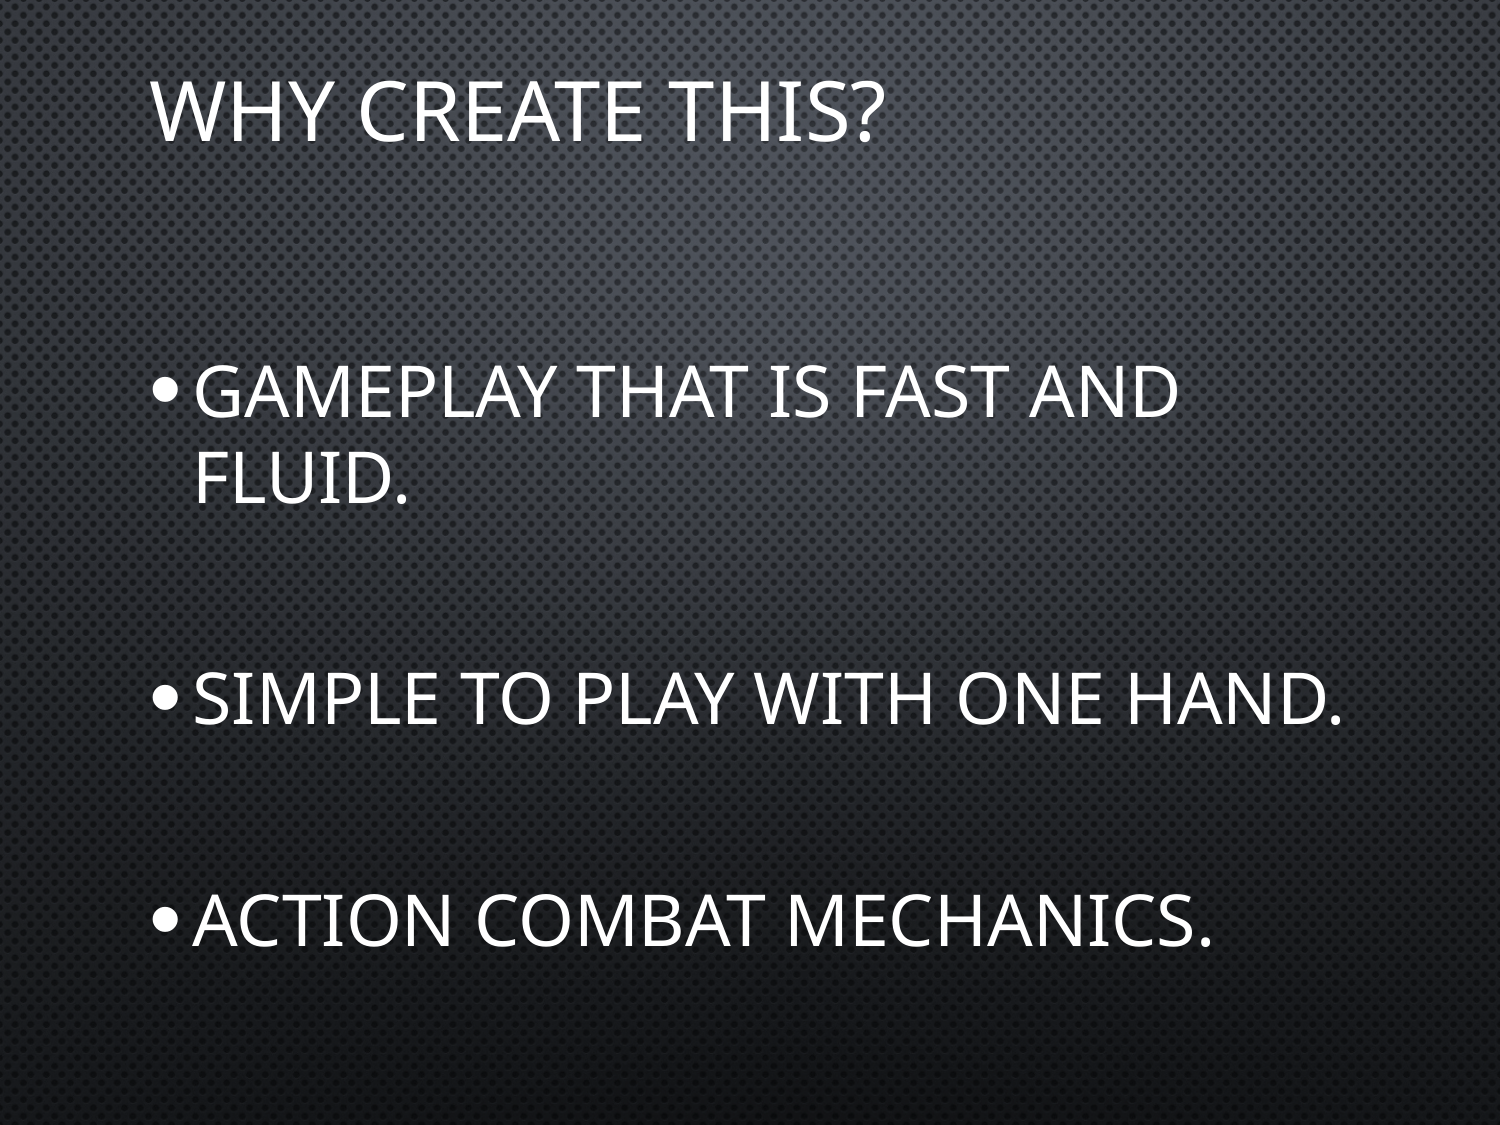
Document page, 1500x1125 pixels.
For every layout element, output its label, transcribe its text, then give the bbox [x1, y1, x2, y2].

title Why Create this? [134, 0, 1367, 216]
list Gameplay that is fast and fluid. Simple to play with one hand. Action combat mechanics. [134, 338, 1367, 1001]
